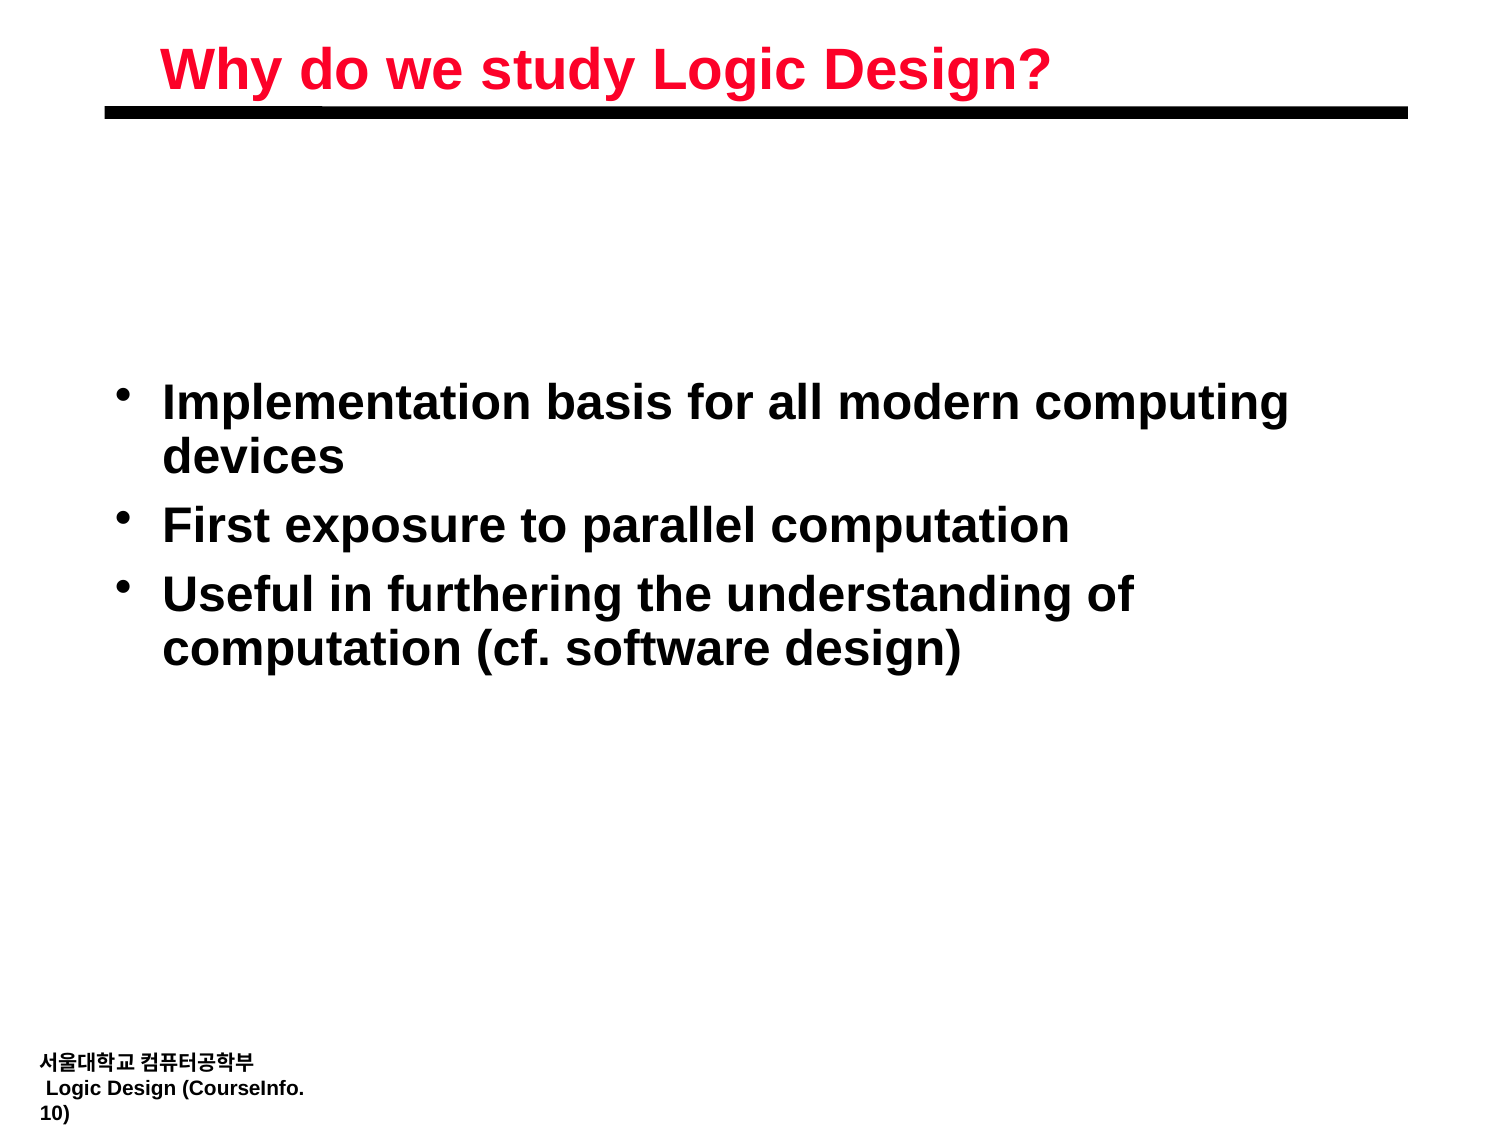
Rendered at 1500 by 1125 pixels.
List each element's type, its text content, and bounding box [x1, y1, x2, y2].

title Why do we study Logic Design? [149, 37, 1067, 106]
slide_number 서울대학교 컴퓨터공학부 Logic Design (CourseInfo.10) [24, 1049, 338, 1125]
list Implementation basis for all modern computing devices First exposure to parallel computation Useful in furthering the understanding of computation (cf. software design) [99, 224, 1375, 900]
